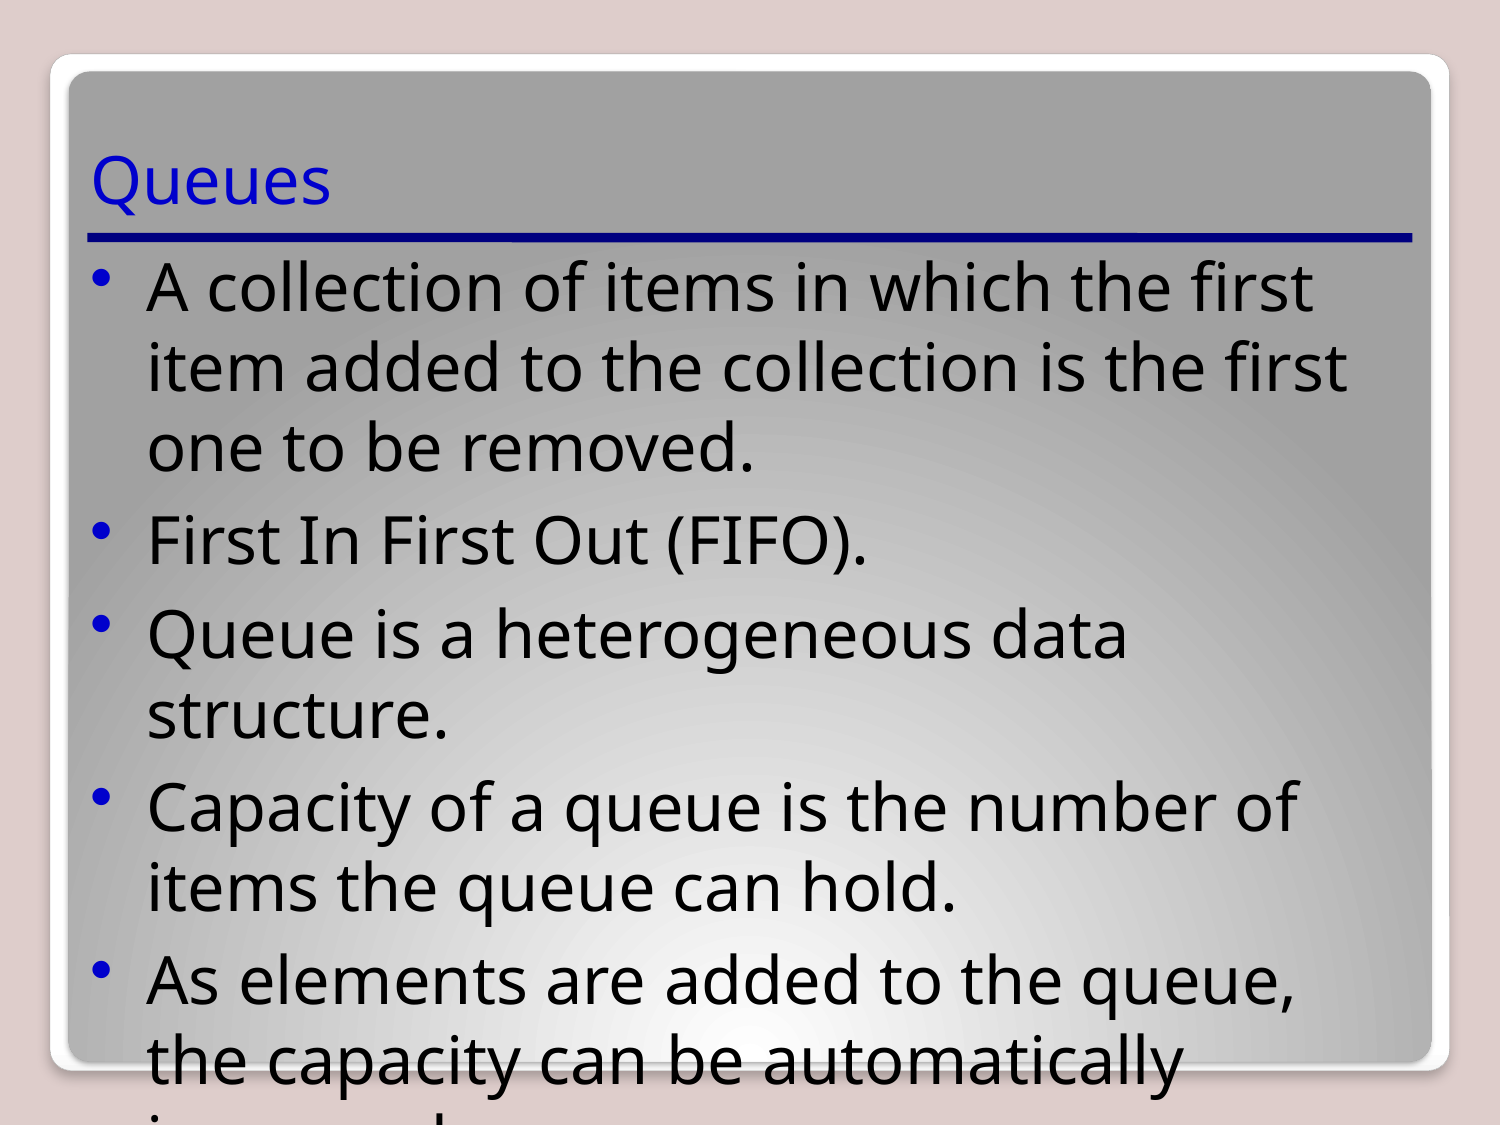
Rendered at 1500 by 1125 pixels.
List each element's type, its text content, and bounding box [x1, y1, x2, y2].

list A collection of items in which the first item added to the collection is the first one to be removed. First In First Out (FIFO). Queue is a heterogeneous data structure. Capacity of a queue is the number of items the queue can hold. As elements are added to the queue, the capacity can be automatically increased. [75, 237, 1425, 1063]
title Queues [74, 74, 1426, 226]
